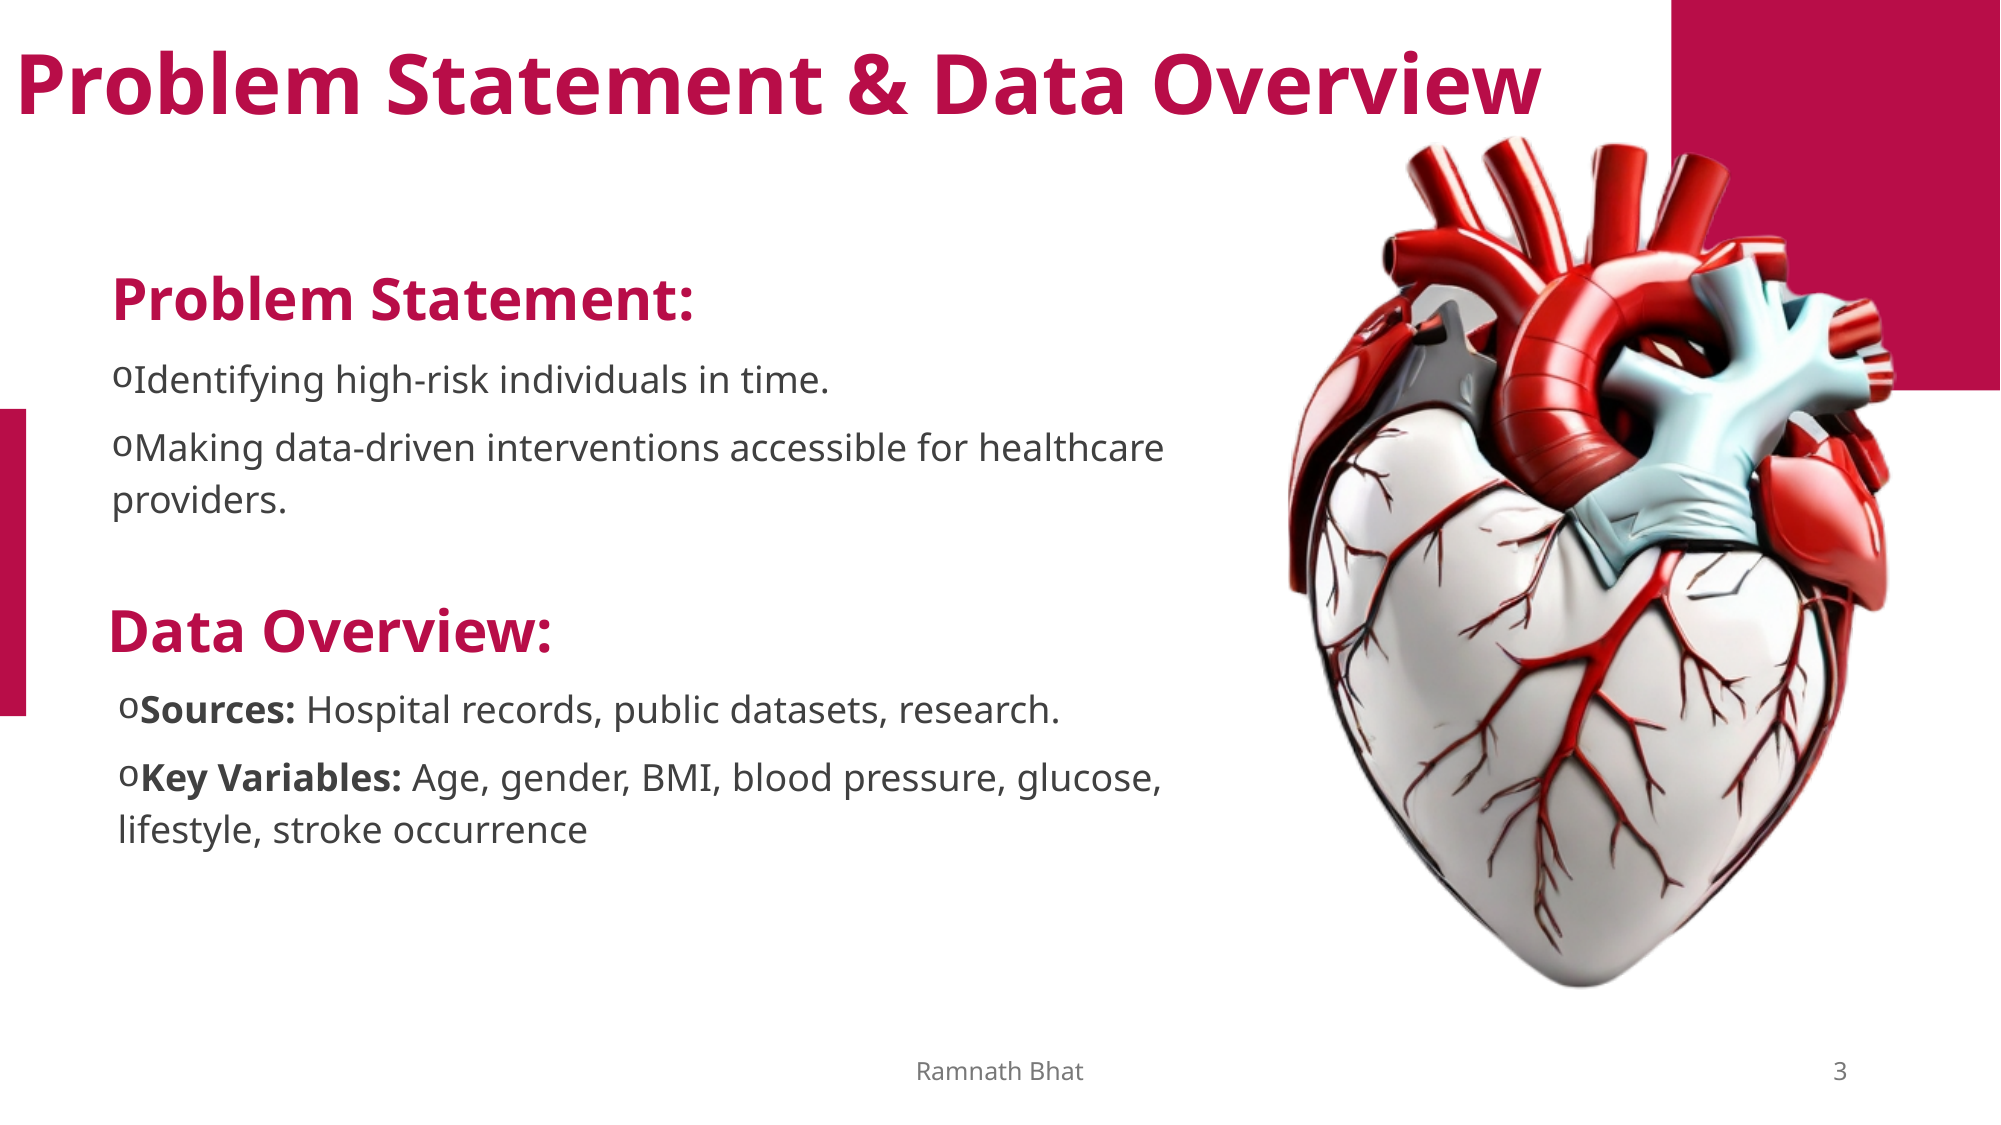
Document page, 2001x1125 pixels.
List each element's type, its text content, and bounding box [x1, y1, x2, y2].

text_box Problem Statement & Data Overview [0, 24, 1672, 139]
picture [1287, 135, 1898, 990]
text_box Sources: Hospital records, public datasets, research. Key Variables: Age, gender, BMI, blood pressure, glucose, lifestyle, stroke occurrence [102, 671, 1287, 859]
slide_number 3 [1412, 1042, 1863, 1103]
text_box [0, 407, 28, 718]
text_box [1670, 0, 2000, 392]
footer Ramnath Bhat [662, 1042, 1338, 1103]
text_box Data Overview: [93, 586, 1093, 672]
text_box Identifying high-risk individuals in time. Making data-driven interventions accessible for healthcare providers. [96, 341, 1287, 529]
text_box Problem Statement: [96, 255, 1097, 340]
